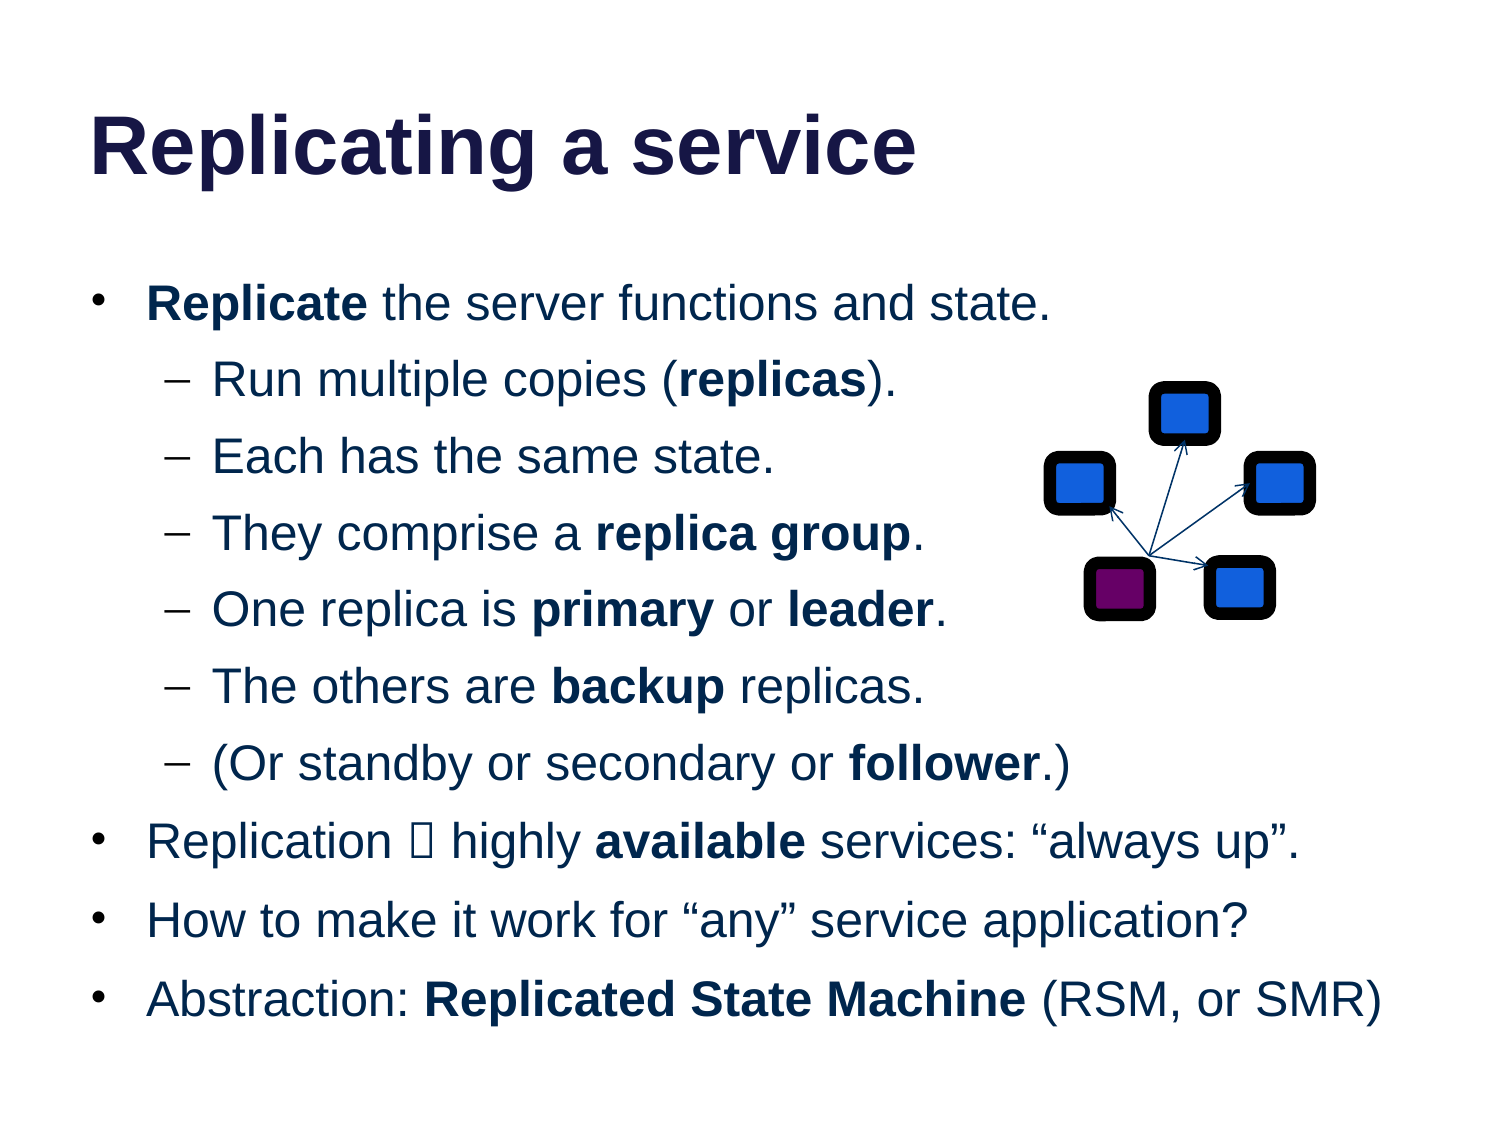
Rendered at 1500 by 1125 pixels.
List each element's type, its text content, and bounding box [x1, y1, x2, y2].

title Replicating a service [75, 0, 1425, 200]
list Replicate the server functions and state. Run multiple copies (replicas). Each has the same state. They comprise a replica group. One replica is primary or leader. The others are backup replicas. (Or standby or secondary or follower.) Replication  highly available services: “always up”. How to make it work for “any” service application? Abstraction: Replicated State Machine (RSM, or SMR) [75, 262, 1463, 937]
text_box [1049, 387, 1311, 626]
